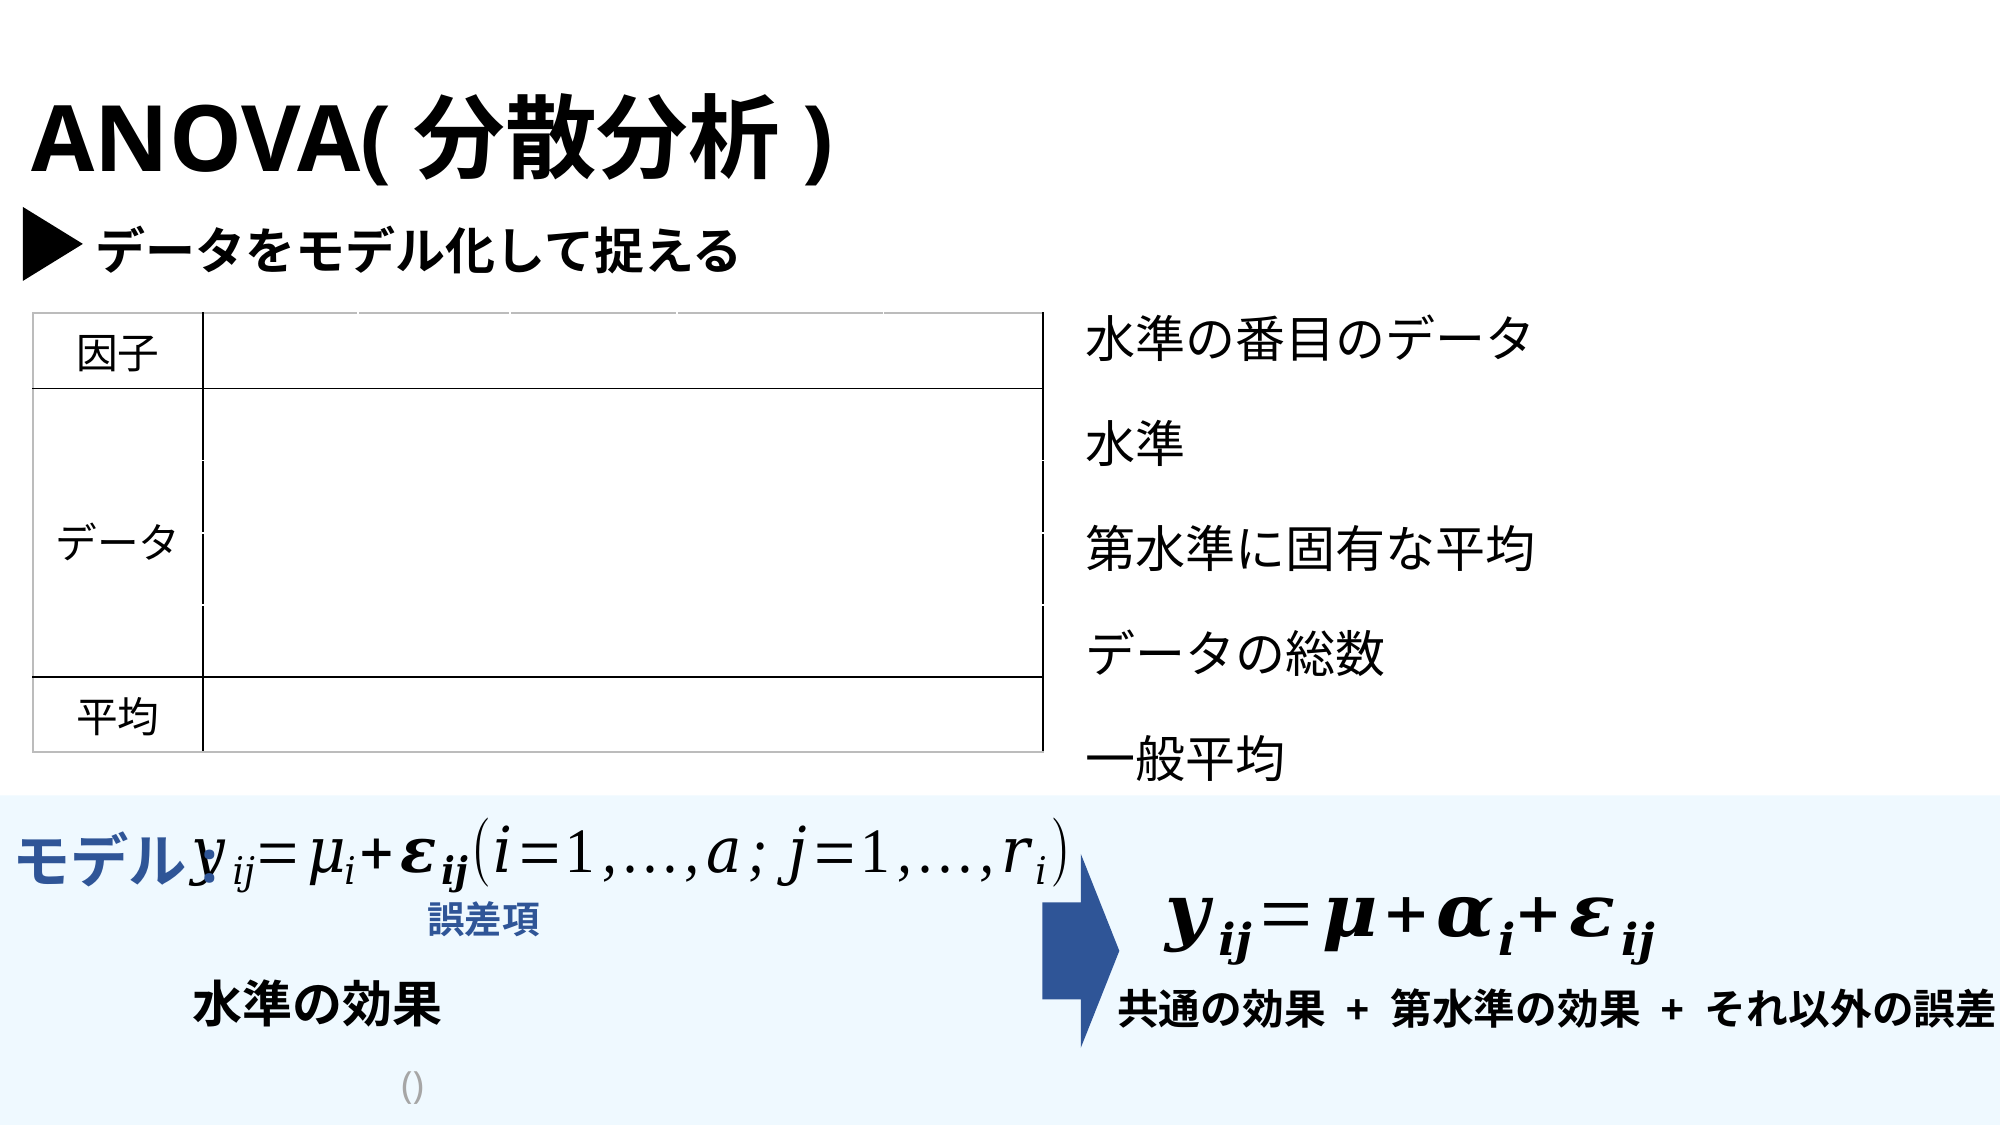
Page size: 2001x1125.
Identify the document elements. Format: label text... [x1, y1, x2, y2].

text_box 誤差項 [412, 888, 555, 948]
text_box [0, 794, 2000, 1125]
text_box モデル: [0, 816, 291, 902]
text_box データをモデル化して捉える [80, 251, 838, 287]
title ANOVA(分散分析) [16, 33, 1742, 251]
text_box [1041, 853, 1121, 1049]
text_box [22, 251, 72, 281]
